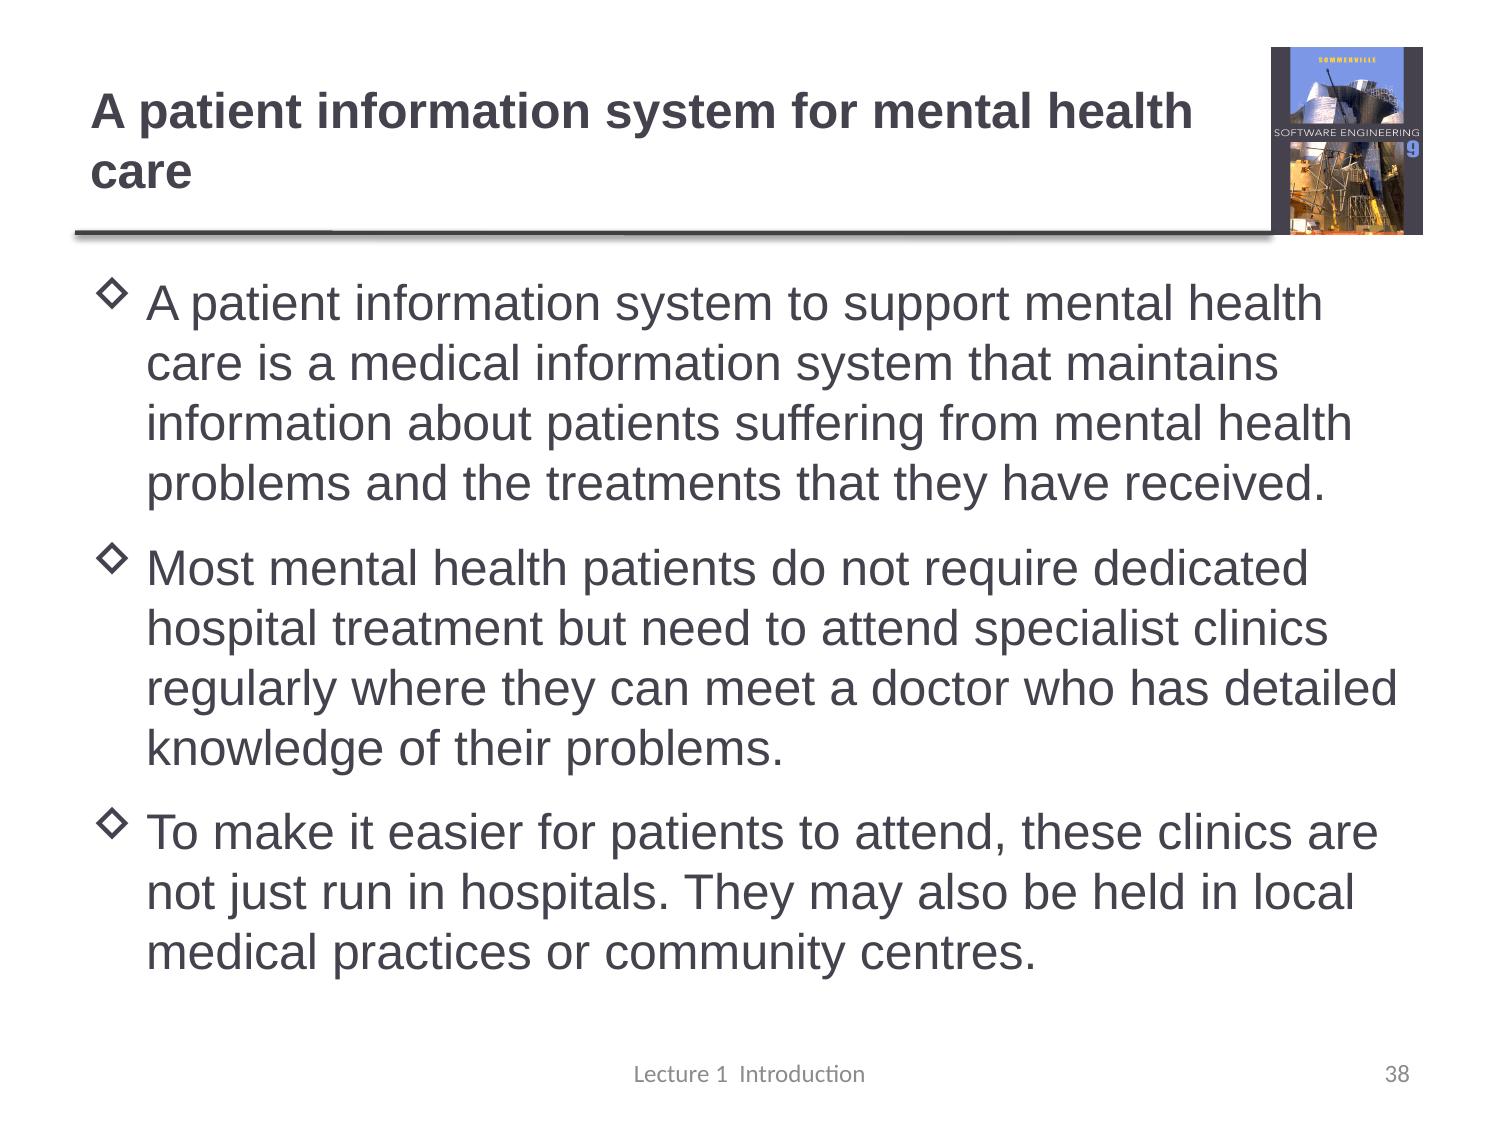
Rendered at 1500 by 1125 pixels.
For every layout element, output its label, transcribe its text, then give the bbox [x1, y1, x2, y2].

slide_number 38 [1074, 1042, 1425, 1103]
title A patient information system for mental health care [74, 44, 1272, 233]
list A patient information system to support mental health care is a medical information system that maintains information about patients suffering from mental health problems and the treatments that they have received. Most mental health patients do not require dedicated hospital treatment but need to attend specialist clinics regularly where they can meet a doctor who has detailed knowledge of their problems. To make it easier for patients to attend, these clinics are not just run in hospitals. They may also be held in local medical practices or community centres. [75, 262, 1425, 1005]
picture [1272, 47, 1423, 235]
footer Lecture 1 Introduction [512, 1042, 988, 1103]
